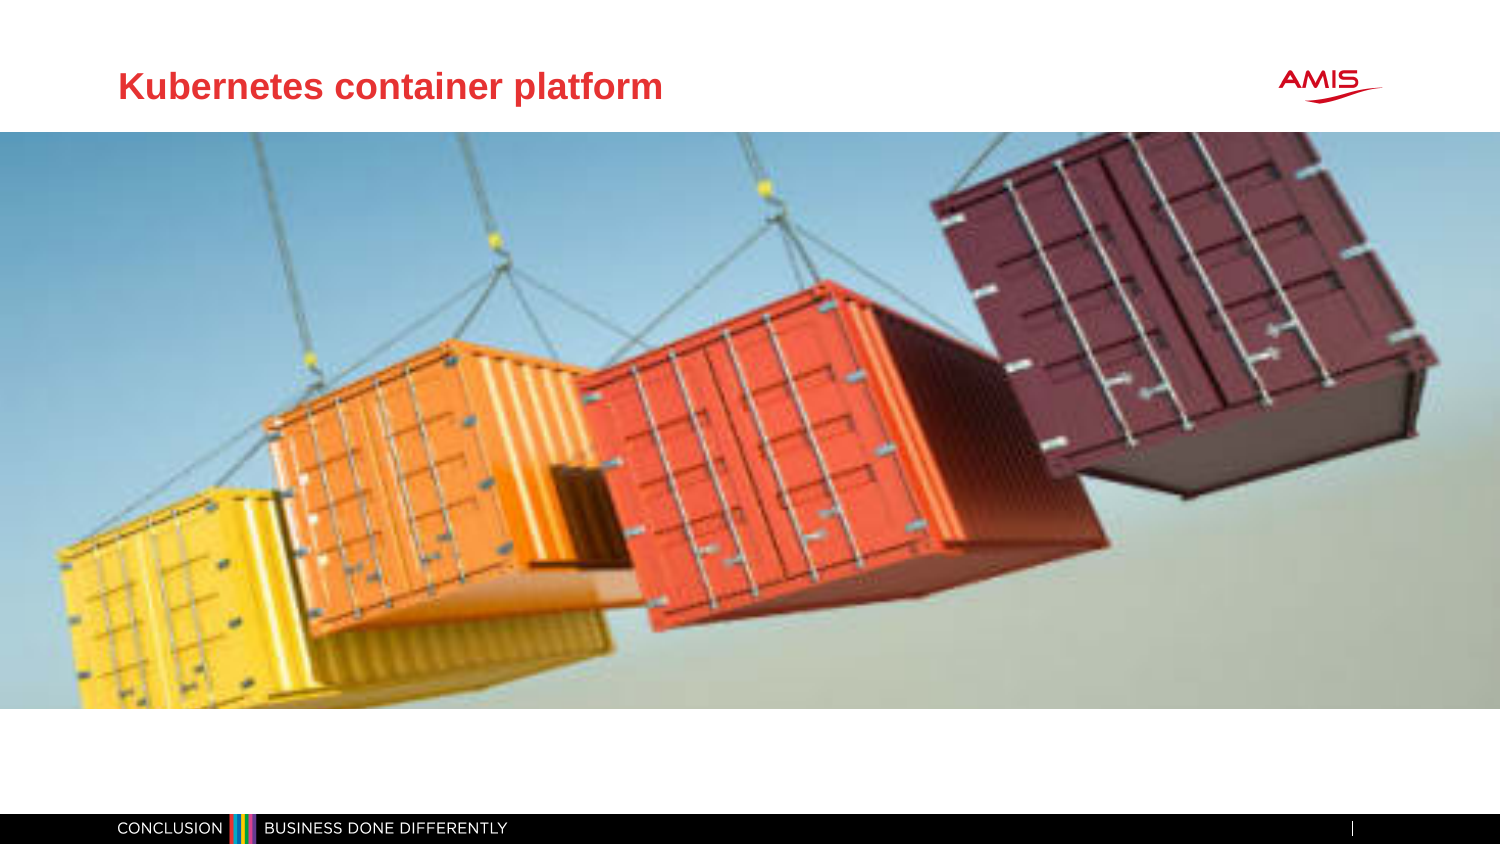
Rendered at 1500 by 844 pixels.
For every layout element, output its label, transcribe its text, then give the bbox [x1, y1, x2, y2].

picture [1205, 58, 1388, 106]
title Kubernetes container platform [118, 47, 1205, 130]
picture [0, 814, 236, 844]
picture [0, 132, 1500, 709]
picture [239, 814, 1500, 844]
